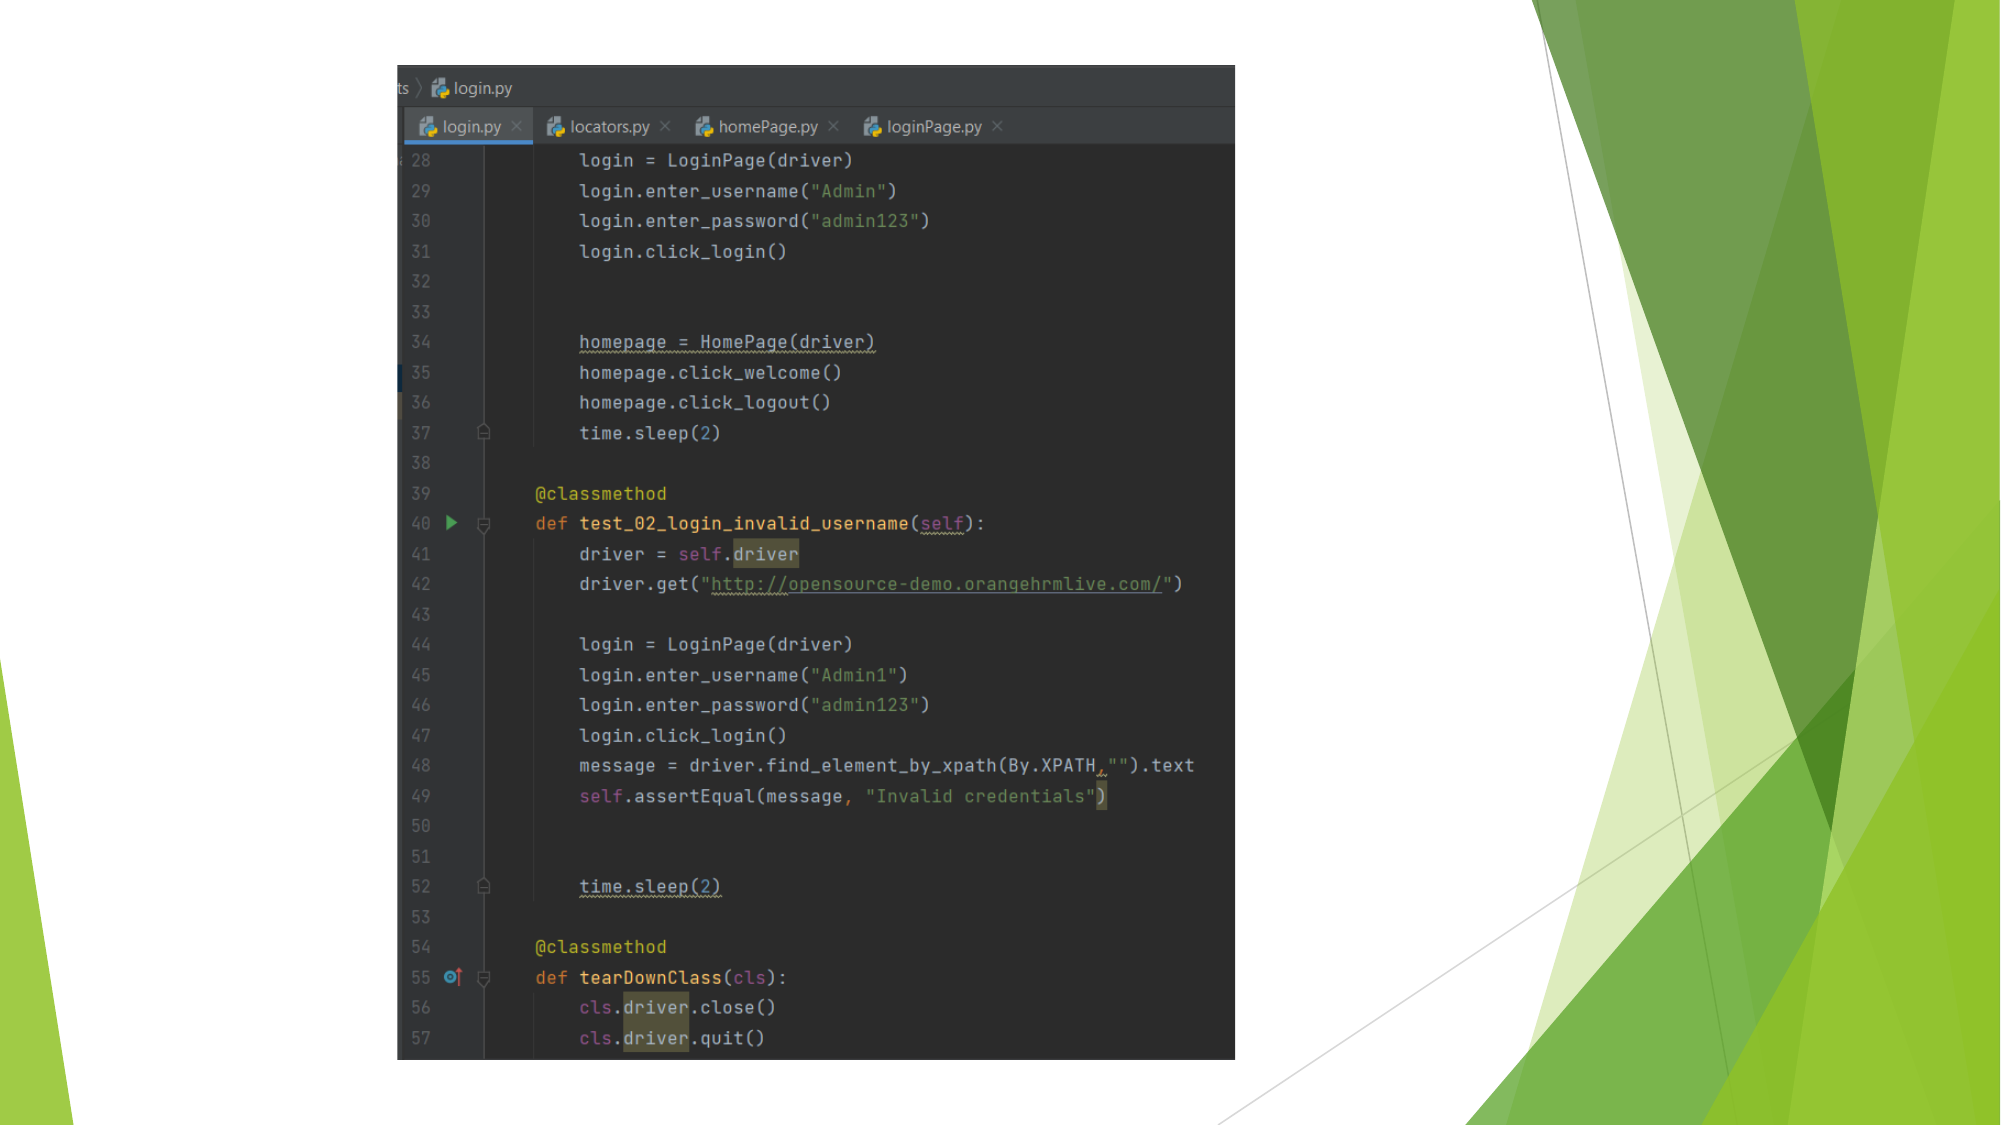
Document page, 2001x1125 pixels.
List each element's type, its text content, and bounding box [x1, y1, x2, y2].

picture [396, 64, 1236, 1061]
title Tests/login.py [111, 38, 1522, 1102]
